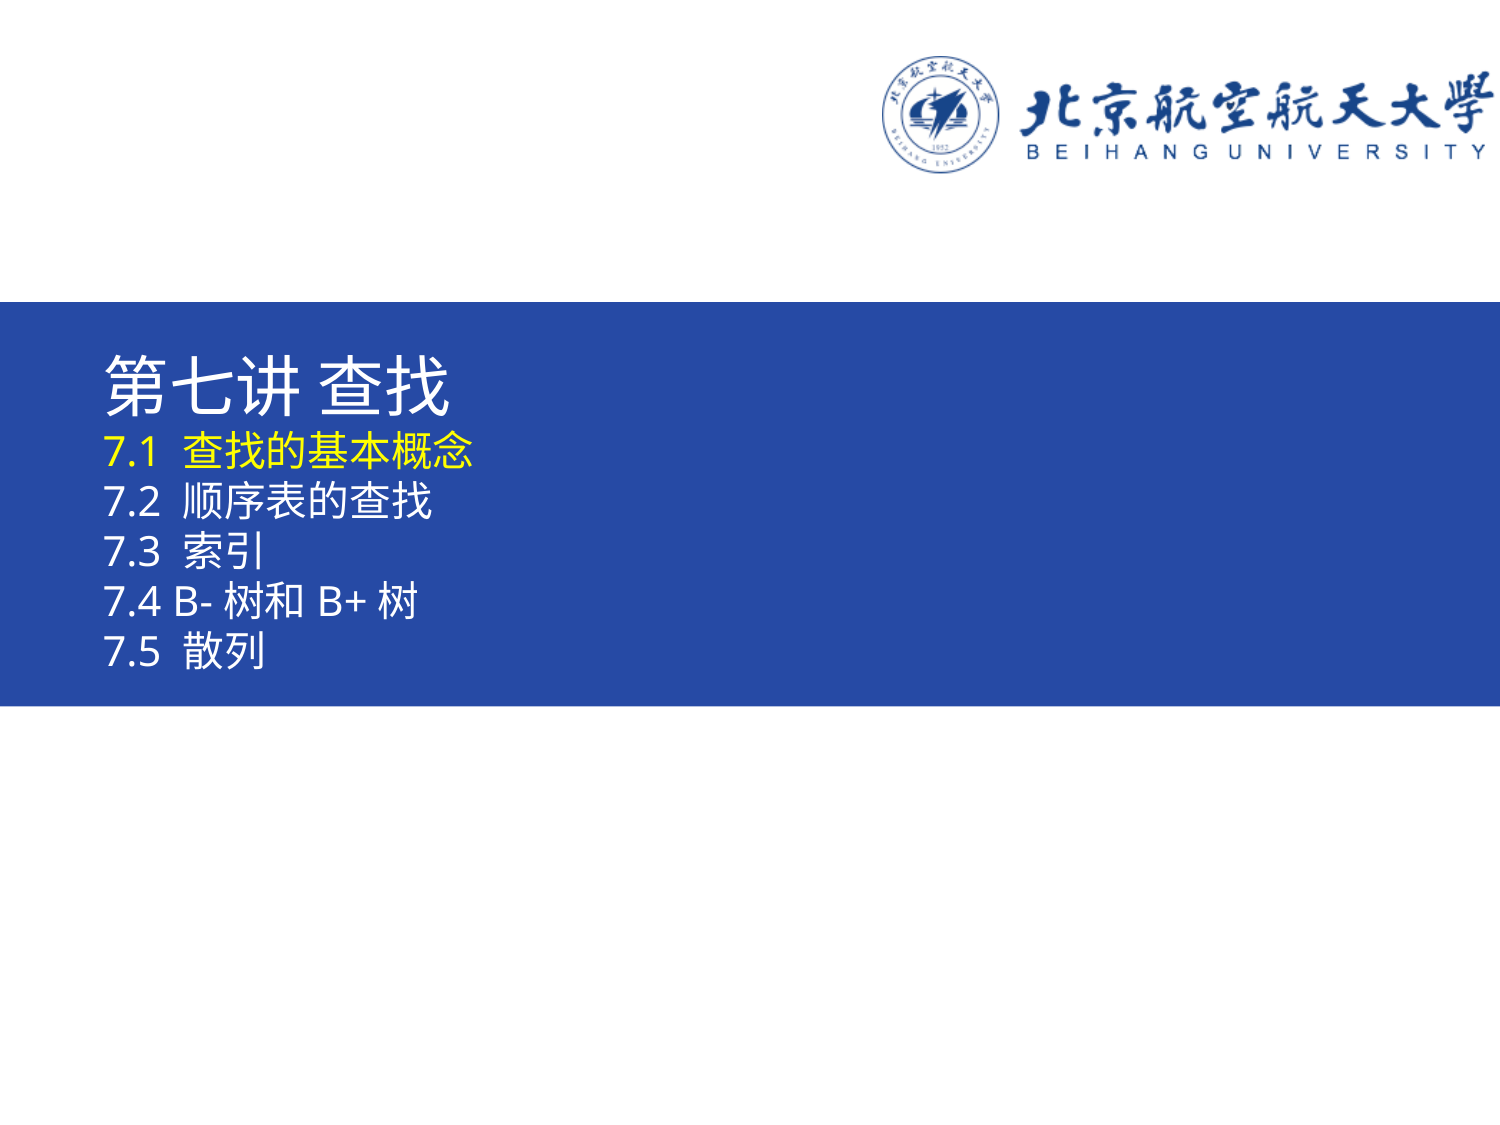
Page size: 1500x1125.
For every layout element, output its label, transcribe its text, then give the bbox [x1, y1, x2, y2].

title 第七讲 查找 7.1 查找的基本概念 7.2 顺序表的查找 7.3 索引 7.4 B-树和B+树 7.5 散列 [87, 575, 1126, 675]
picture [882, 56, 1495, 175]
